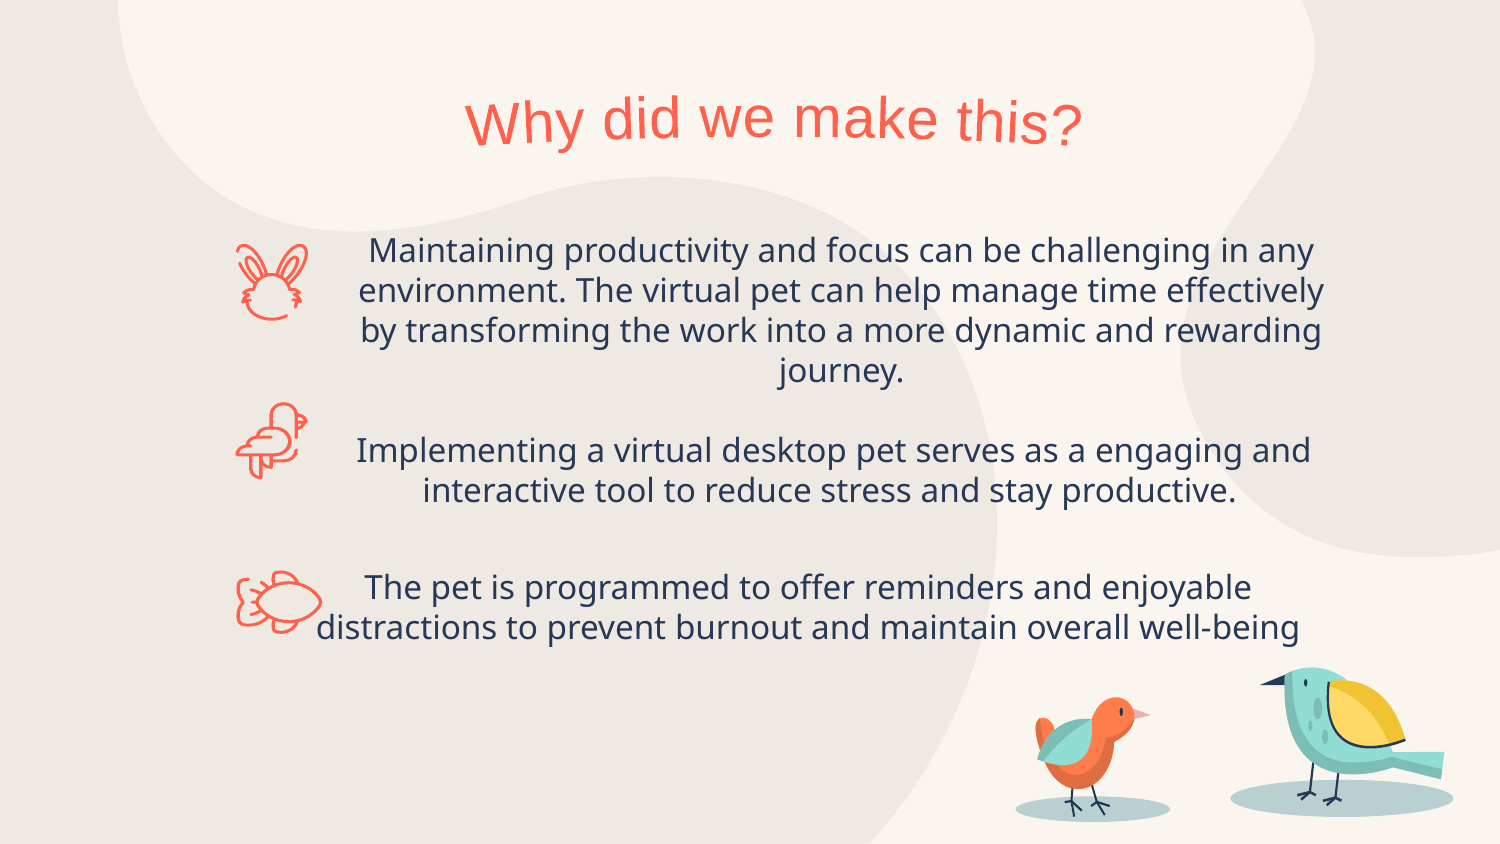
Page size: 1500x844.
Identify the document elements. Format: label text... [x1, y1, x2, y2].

text_box Maintaining productivity and focus can be challenging in any environment. The virtual pet can help manage time effectively by transforming the work into a more dynamic and rewarding journey. [321, 176, 1363, 442]
subtitle Implementing a virtual desktop pet serves as a engaging and interactive tool to reduce stress and stay productive. [314, 306, 1356, 657]
text_box [235, 402, 308, 480]
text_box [1015, 667, 1454, 823]
text_box The pet is programmed to offer reminders and enjoyable distractions to prevent burnout and maintain overall well-being [288, 443, 1330, 794]
text_box [236, 570, 323, 634]
text_box [235, 243, 308, 321]
